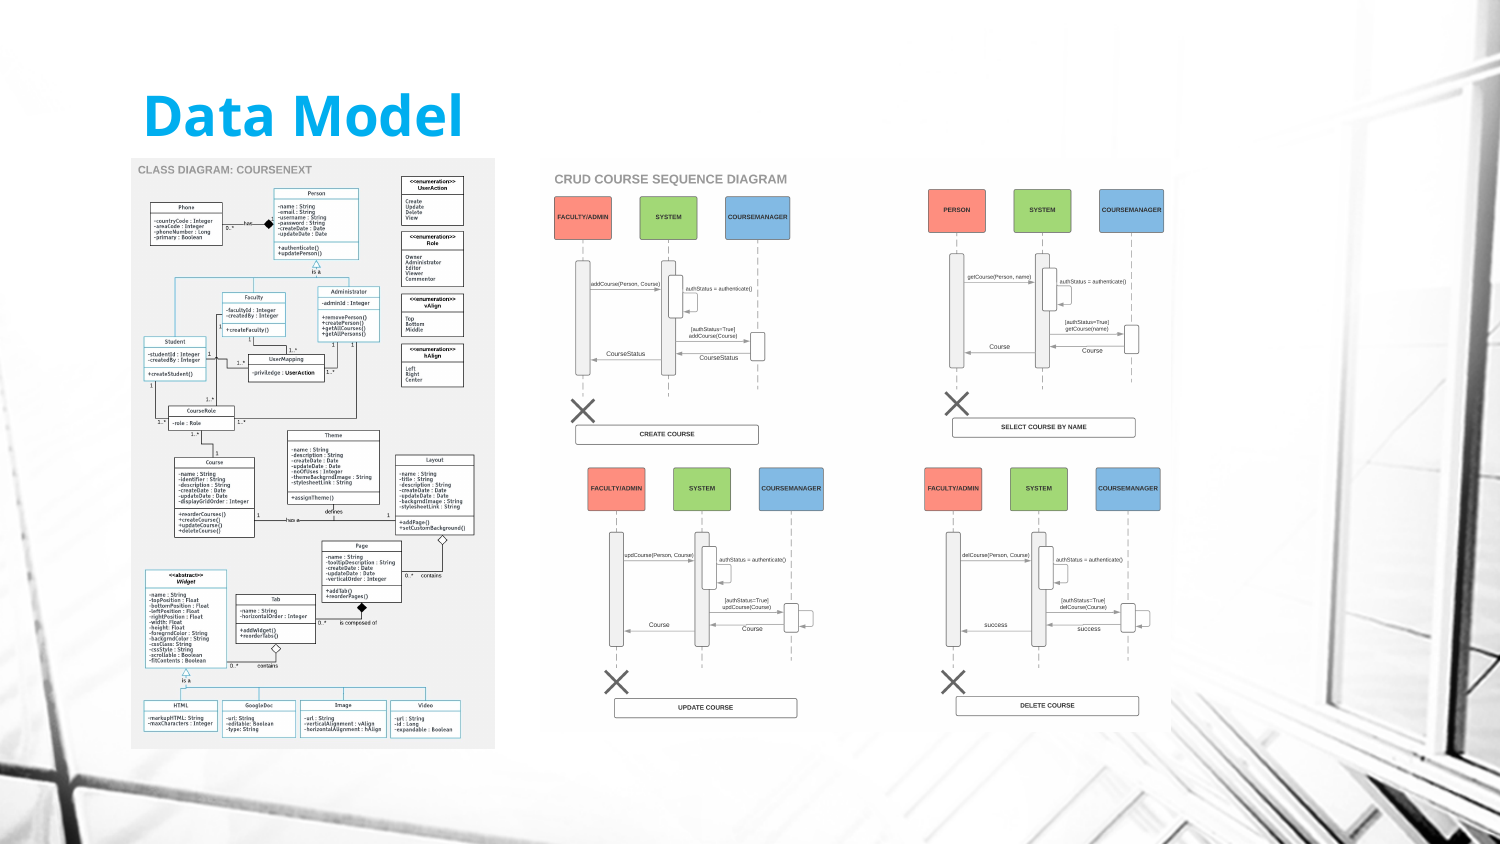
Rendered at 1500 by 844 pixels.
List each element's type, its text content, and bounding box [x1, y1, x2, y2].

picture [0, 0, 1500, 844]
title Data Model [131, 65, 1201, 159]
